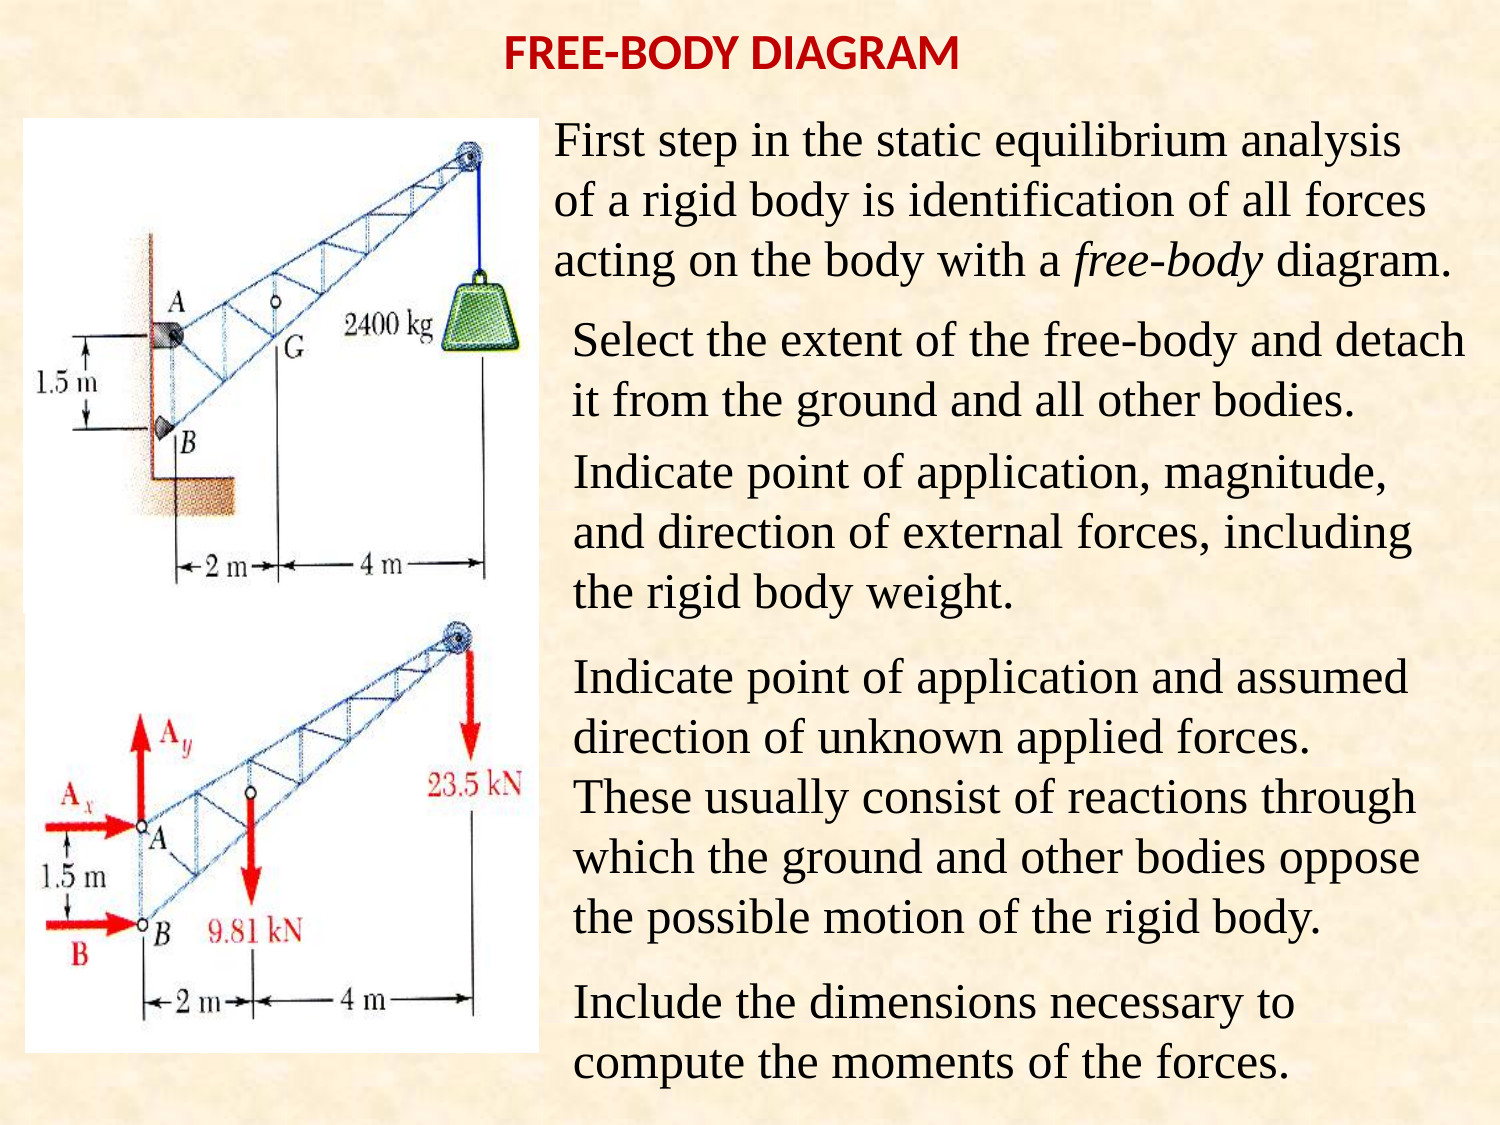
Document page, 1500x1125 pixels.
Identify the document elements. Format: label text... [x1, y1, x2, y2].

title FREE-BODY DIAGRAM [57, 11, 1408, 88]
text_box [25, 299, 1490, 1054]
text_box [23, 98, 1471, 298]
text_box Indicate point of application, magnitude, and direction of external forces, including the rigid body weight. Indicate point of application and assumed direction of unknown applied forces. These usually consist of reactions through which the ground and other bodies oppose the possible motion of the rigid body. Include the dimensions necessary to compute the moments of the forces. [558, 1062, 1454, 1096]
picture [0, 0, 1500, 1125]
